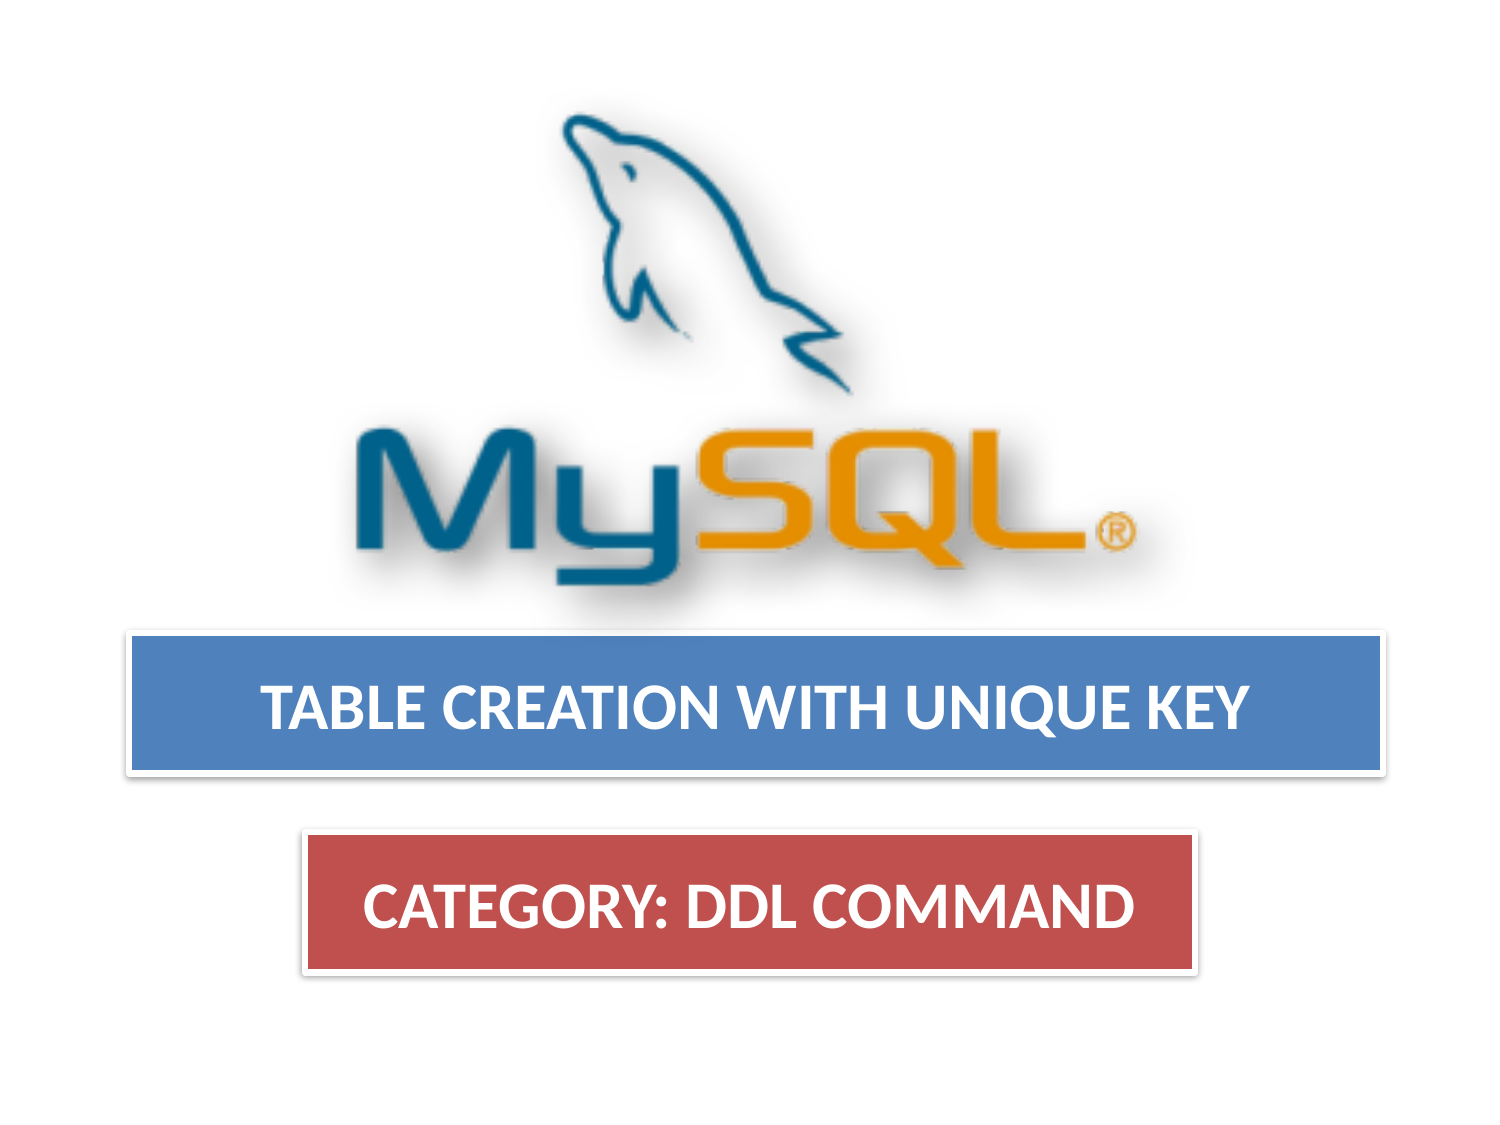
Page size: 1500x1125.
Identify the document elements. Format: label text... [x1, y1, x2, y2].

picture [327, 93, 1164, 610]
text_box TABLE CREATION WITH UNIQUE KEY [126, 630, 1386, 777]
text_box CATEGORY: DDL COMMAND [302, 829, 1198, 976]
